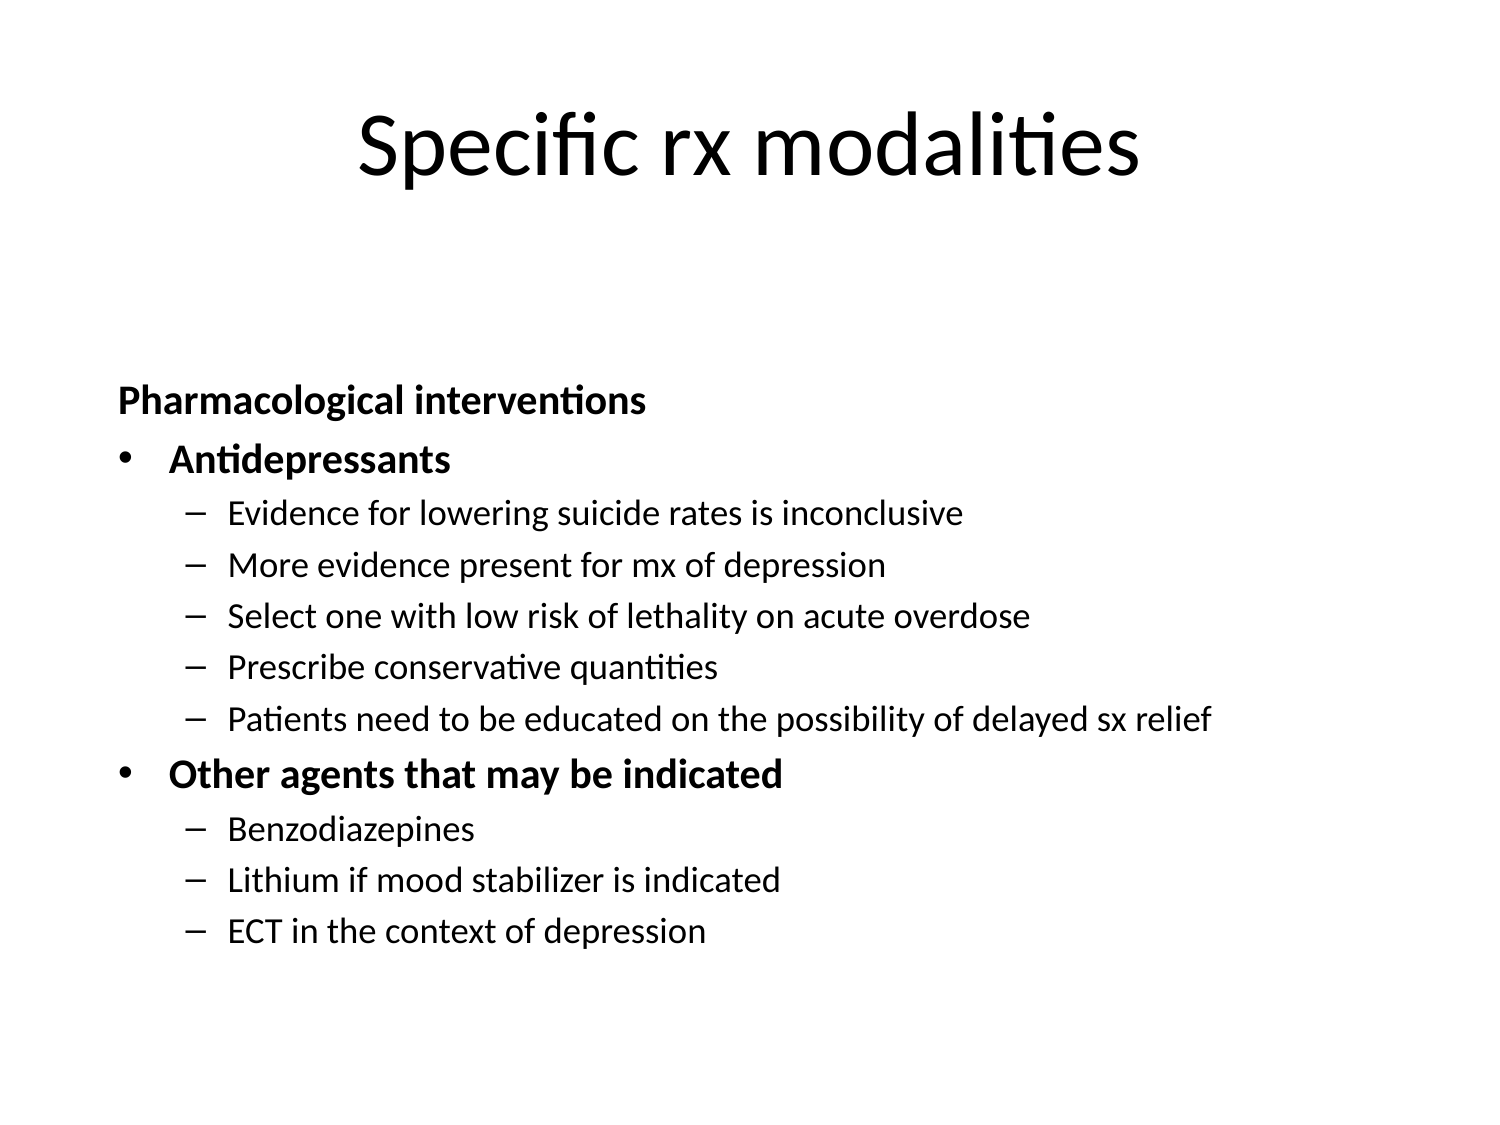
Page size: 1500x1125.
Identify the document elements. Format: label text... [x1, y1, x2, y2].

title Specific rx modalities [75, 45, 1425, 233]
list Pharmacological interventions Antidepressants Evidence for lowering suicide rates is inconclusive More evidence present for mx of depression Select one with low risk of lethality on acute overdose Prescribe conservative quantities Patients need to be educated on the possibility of delayed sx relief Other agents that may be indicated Benzodiazepines Lithium if mood stabilizer is indicated ECT in the context of depression [103, 365, 1397, 966]
